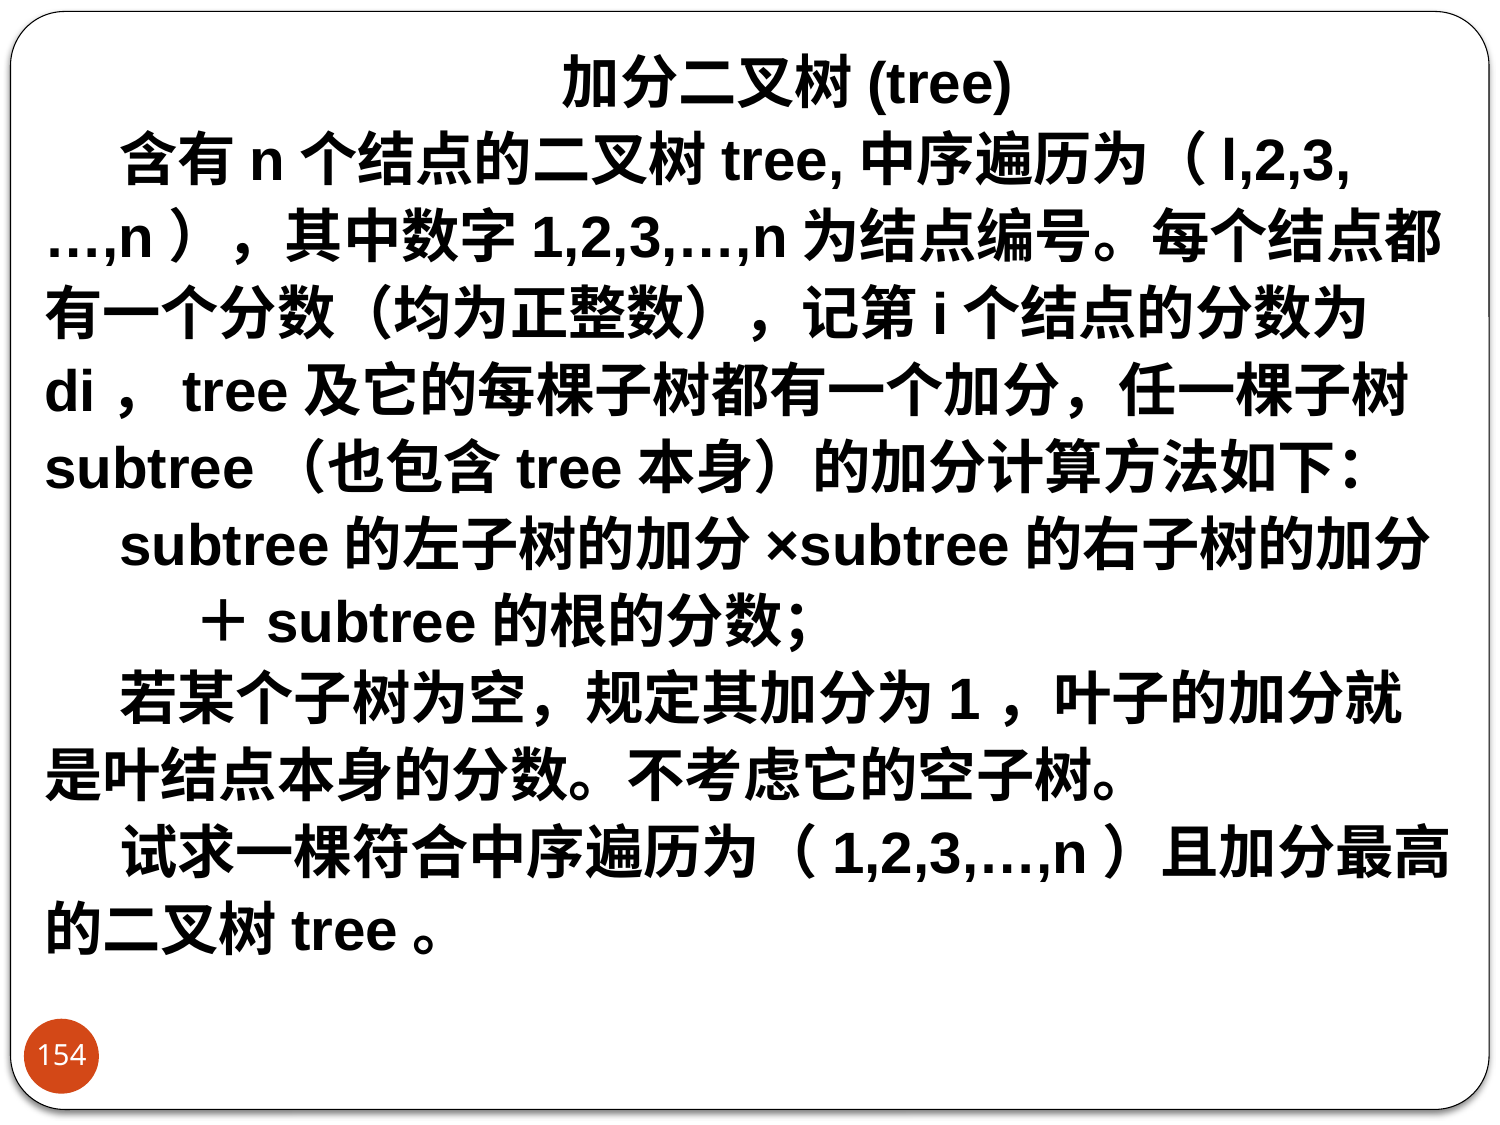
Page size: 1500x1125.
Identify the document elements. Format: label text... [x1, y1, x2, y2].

slide_number 154 [23, 1018, 99, 1094]
text_box 加分二叉树(tree) 含有n个结点的二叉树tree,中序遍历为（l,2,3,…,n），其中数字1,2,3,…,n为结点编号。每个结点都有一个分数（均为正整数），记第i个结点的分数为di，tree及它的每棵子树都有一个加分，任一棵子树subtree（也包含tree本身）的加分计算方法如下： subtree的左子树的加分×subtree的右子树的加分 ＋subtree的根的分数； 若某个子树为空，规定其加分为1，叶子的加分就是叶结点本身的分数。不考虑它的空子树。 试求一棵符合中序遍历为（1,2,3,…,n）且加分最高的二叉树tree。 [29, 30, 1471, 969]
